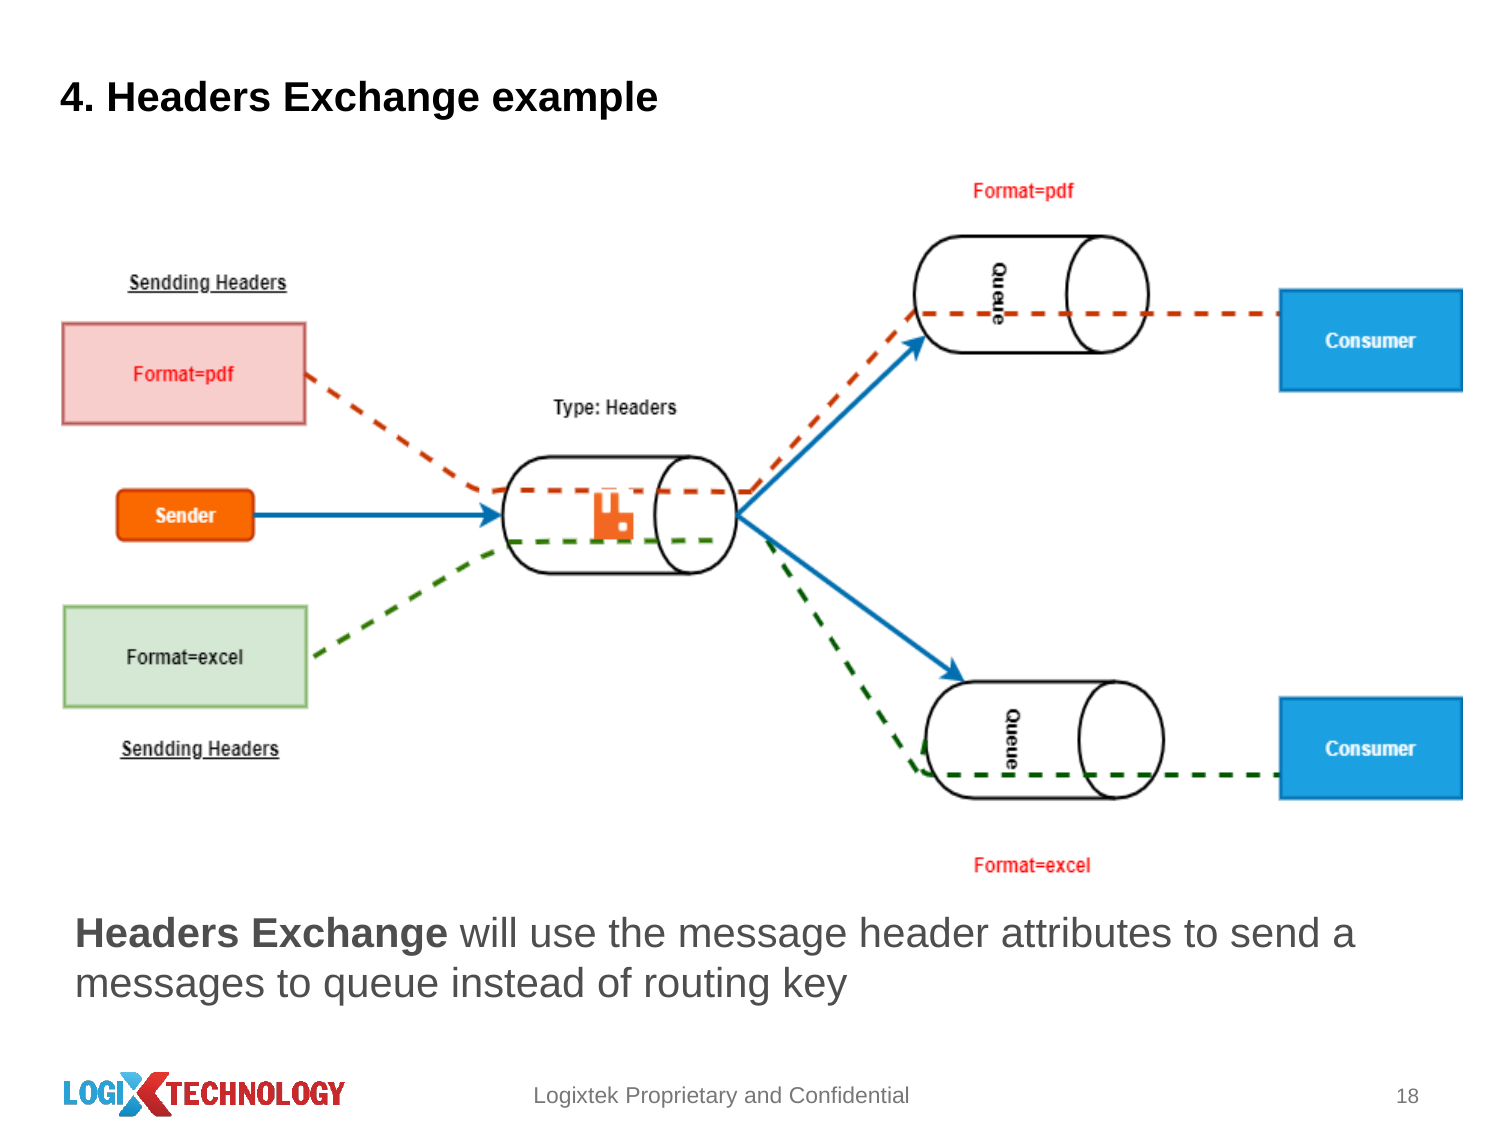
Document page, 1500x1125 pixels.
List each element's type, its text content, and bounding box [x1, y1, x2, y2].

picture [59, 1066, 348, 1121]
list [61, 165, 1463, 892]
text_box Headers Exchange will use the message header attributes to send a messages to queue instead of routing key [60, 899, 1440, 1013]
title 4. Headers Exchange example [60, 75, 1440, 164]
